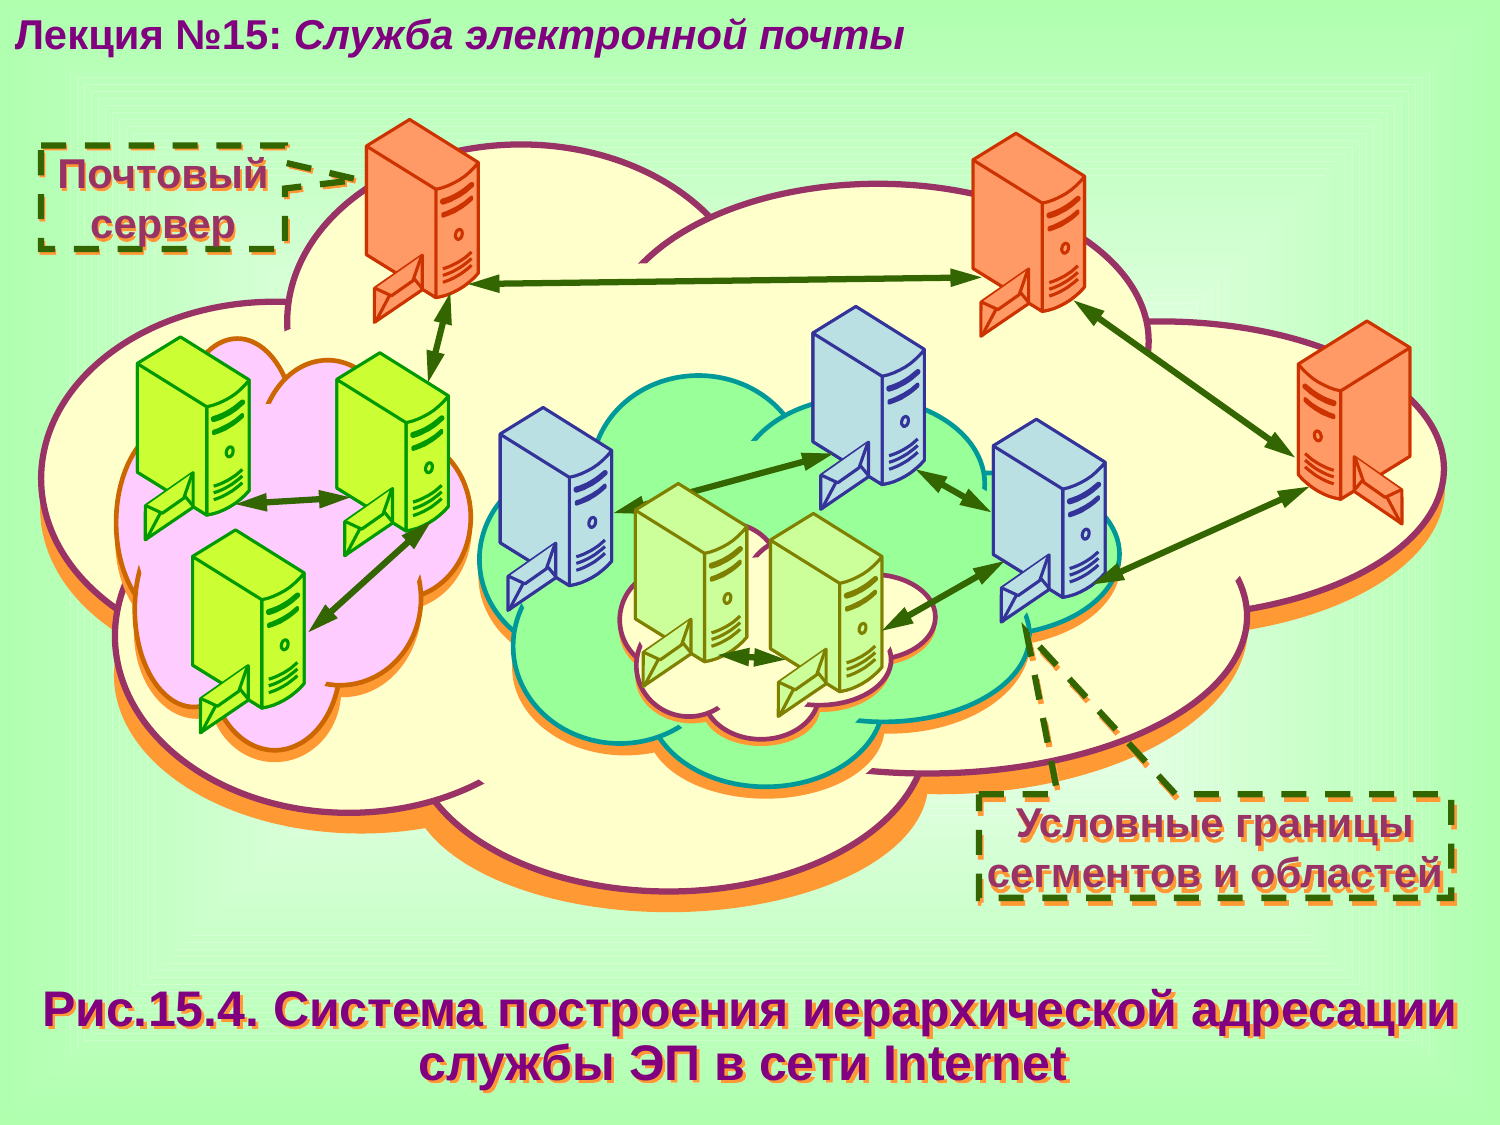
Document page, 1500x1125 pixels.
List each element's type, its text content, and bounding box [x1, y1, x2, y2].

text_box Рис.15.4. Система построения иерархической адресации службы ЭП в сети Internet [0, 976, 1500, 1099]
text_box Лекция №15: Служба электронной почты [0, 0, 1500, 65]
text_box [41, 119, 1452, 912]
